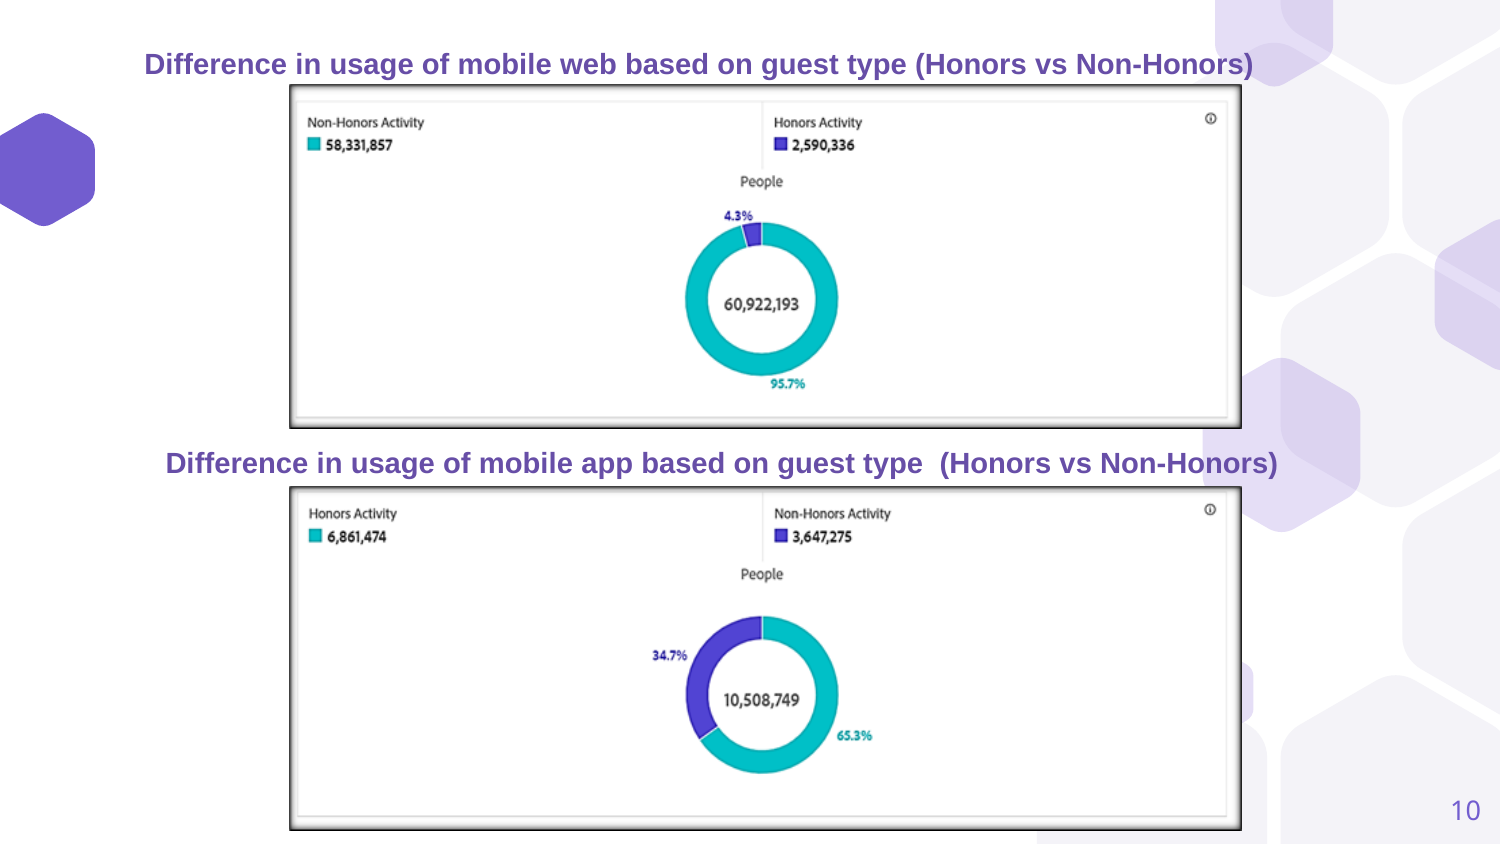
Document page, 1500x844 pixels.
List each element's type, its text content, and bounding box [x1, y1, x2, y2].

slide_number 10 [1391, 779, 1482, 844]
title Difference in usage of mobile web based on guest type (Honors vs Non-Honors) [127, 32, 1312, 85]
picture [289, 486, 1242, 831]
title Difference in usage of mobile app based on guest type (Honors vs Non-Honors) [149, 437, 1392, 478]
picture [289, 84, 1242, 429]
